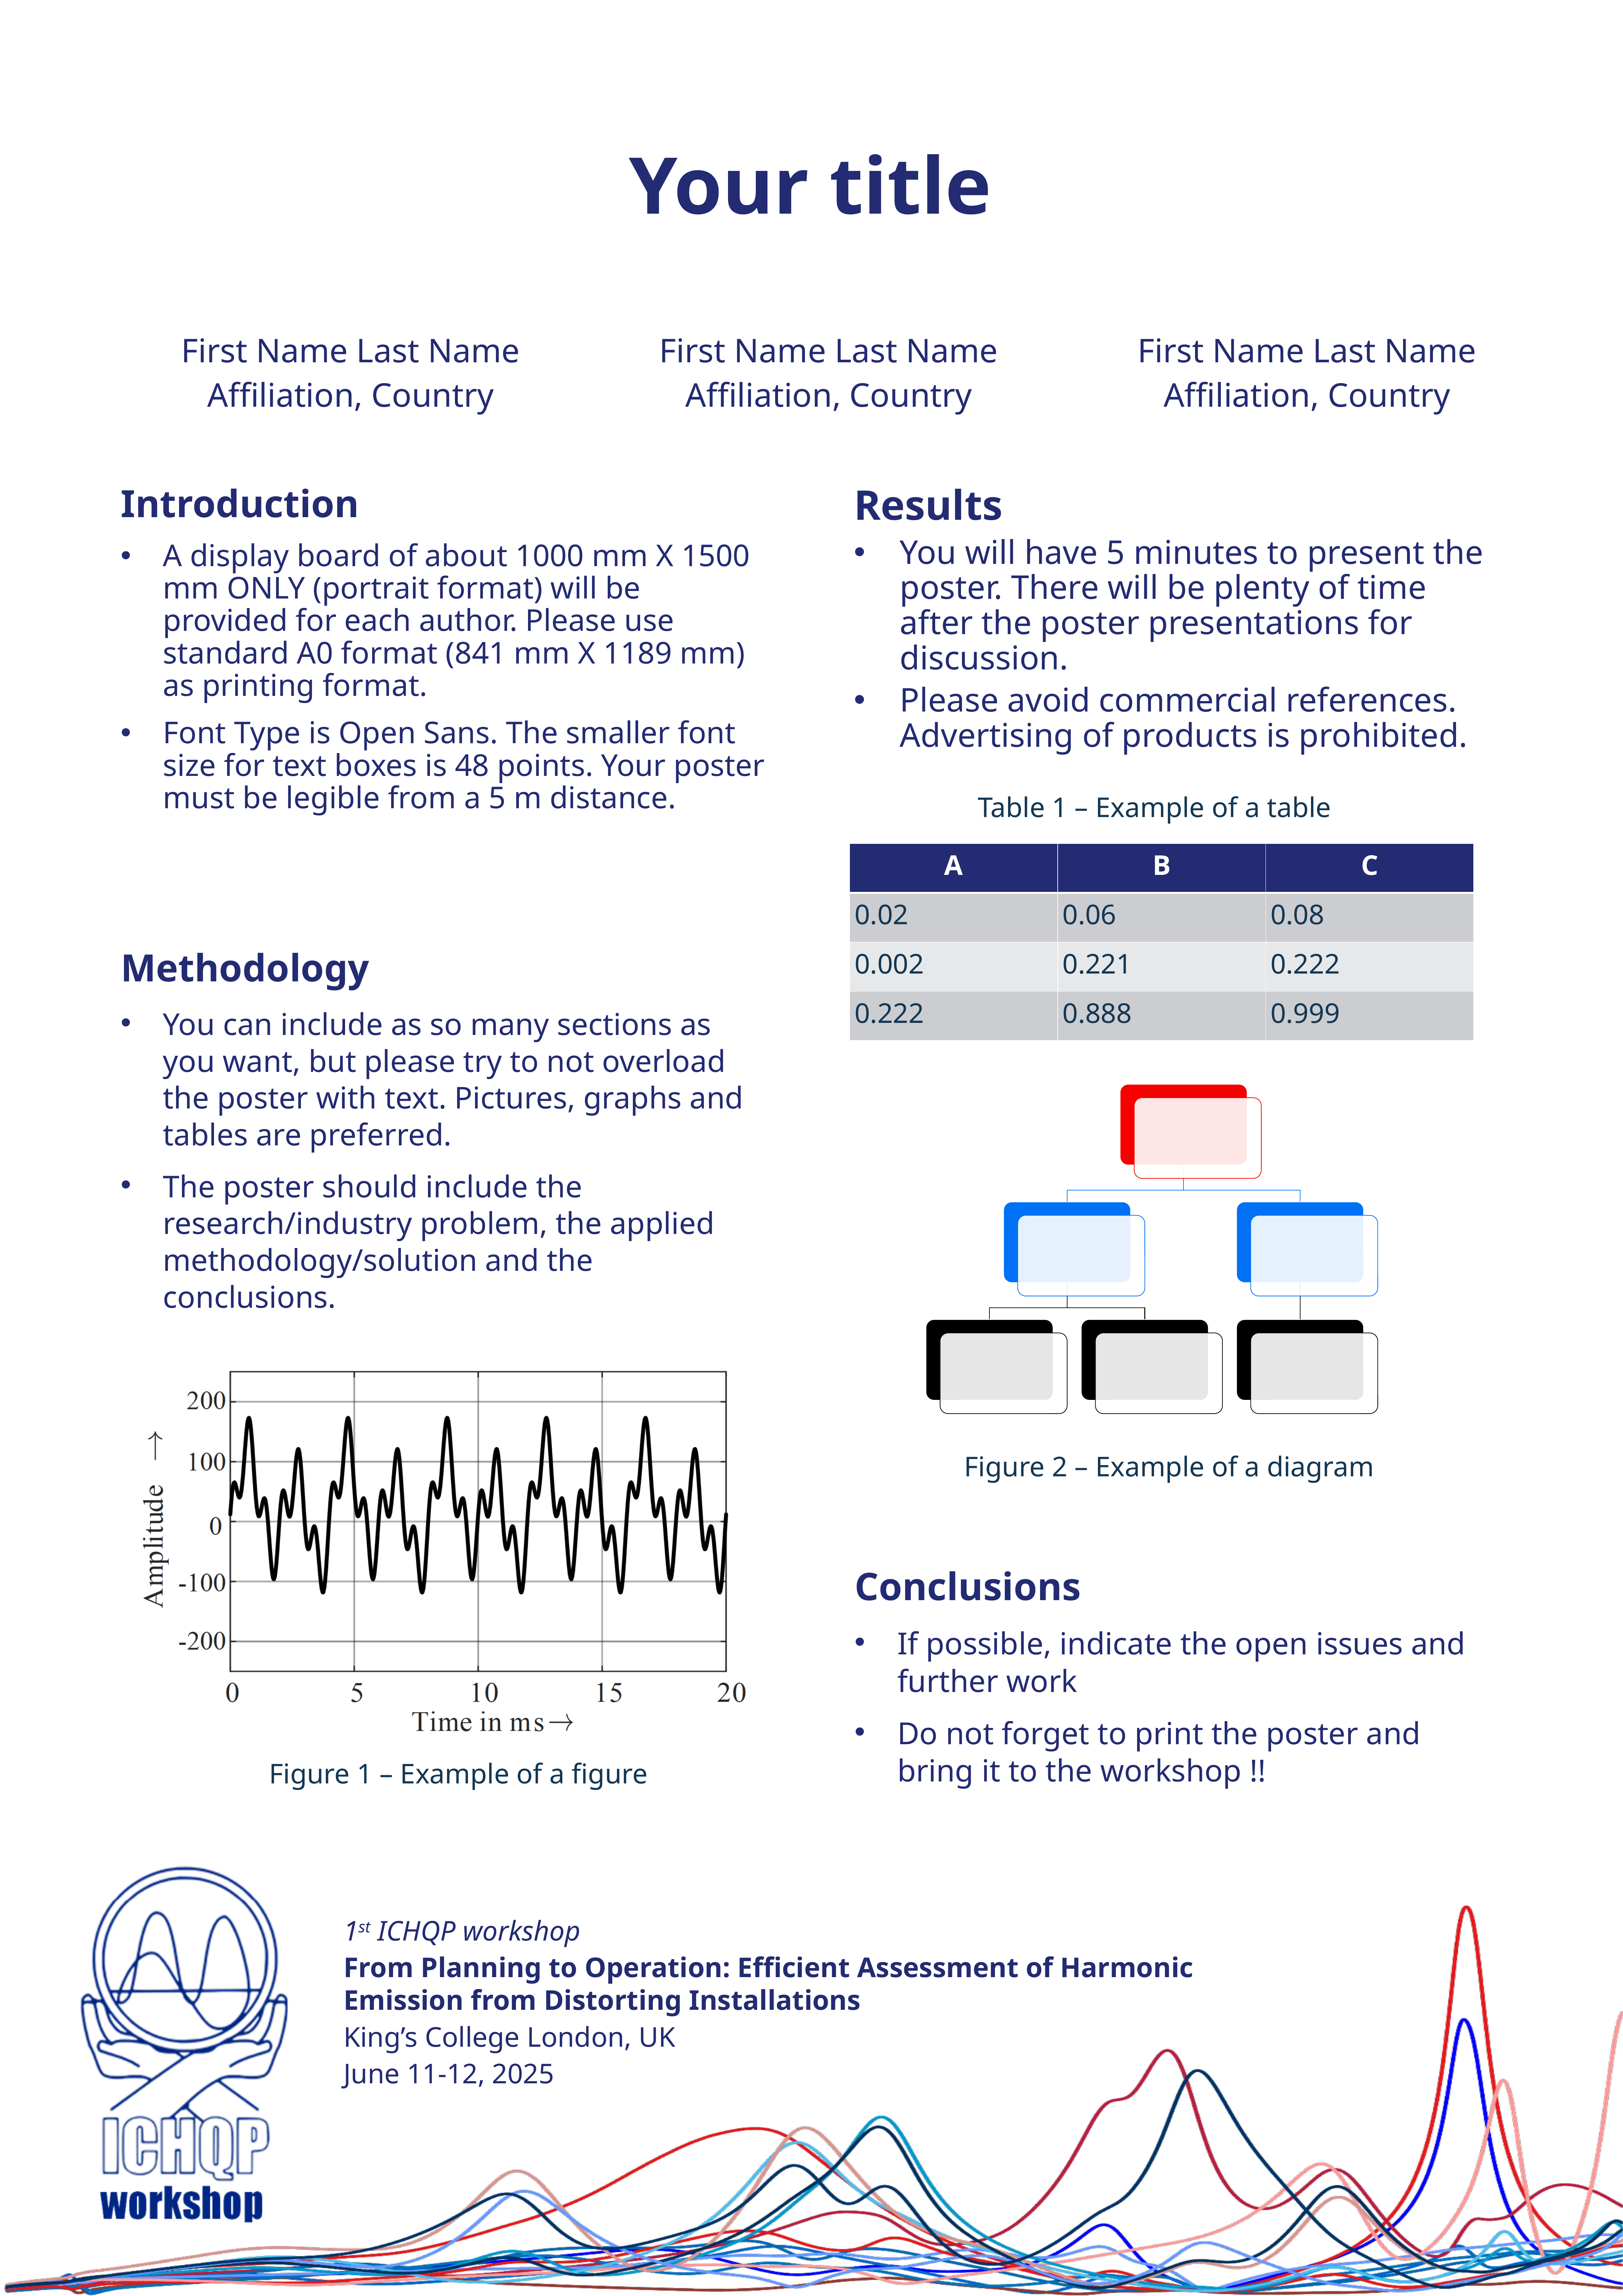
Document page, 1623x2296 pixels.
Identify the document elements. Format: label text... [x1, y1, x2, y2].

table_cell 0.08 [1266, 894, 1473, 942]
text_box Figure 2 – Example of a diagram [959, 1447, 1379, 1484]
picture [4, 1862, 1623, 2296]
table_header First Name Last Name Affiliation, Country [1068, 325, 1546, 419]
table_cell 0.999 [1266, 992, 1473, 1040]
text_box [850, 1084, 1454, 1414]
table_cell 0.221 [1058, 943, 1266, 991]
table_cell 0.222 [1266, 943, 1473, 991]
table_header B [1058, 844, 1266, 892]
table_cell 0.002 [850, 943, 1057, 991]
text_box Conclusions If possible, indicate the open issues and further work Do not forget to print the poster and bring it to the workshop !! [850, 1561, 1506, 1793]
table_cell 0.06 [1058, 894, 1266, 942]
list Results You will have 5 minutes to present the poster. There will be plenty of time after the poster presentations for discussion. Please avoid commercial references. Advertising of products is prohibited. [849, 482, 1505, 906]
table_header First Name Last Name Affiliation, Country [111, 325, 590, 419]
table_header A [850, 844, 1057, 892]
text_box Table 1 – Example of a table [973, 787, 1336, 825]
text_box Methodology You can include as so many sections as you want, but please try to not overload the poster with text. Pictures, graphs and tables are preferred. The poster should include the research/industry problem, the applied methodology/solution and the conclusions. [116, 942, 772, 1320]
table_cell 0.888 [1058, 992, 1266, 1040]
table_header C [1266, 844, 1473, 892]
picture [125, 1368, 763, 1754]
table_cell 0.222 [850, 992, 1057, 1040]
table_header First Name Last Name Affiliation, Country [590, 325, 1068, 419]
title Your title [115, 83, 1505, 294]
text_box Figure 1 – Example of a figure [264, 1754, 653, 1792]
table_cell 0.02 [850, 894, 1057, 942]
list Introduction A display board of about 1000 mm X 1500 mm ONLY (portrait format) will be provided for each author. Please use standard A0 format (841 mm X 1189 mm) as printing format. Font Type is Open Sans. The smaller font size for text boxes is 48 points. Your poster must be legible from a 5 m distance. [116, 482, 772, 843]
